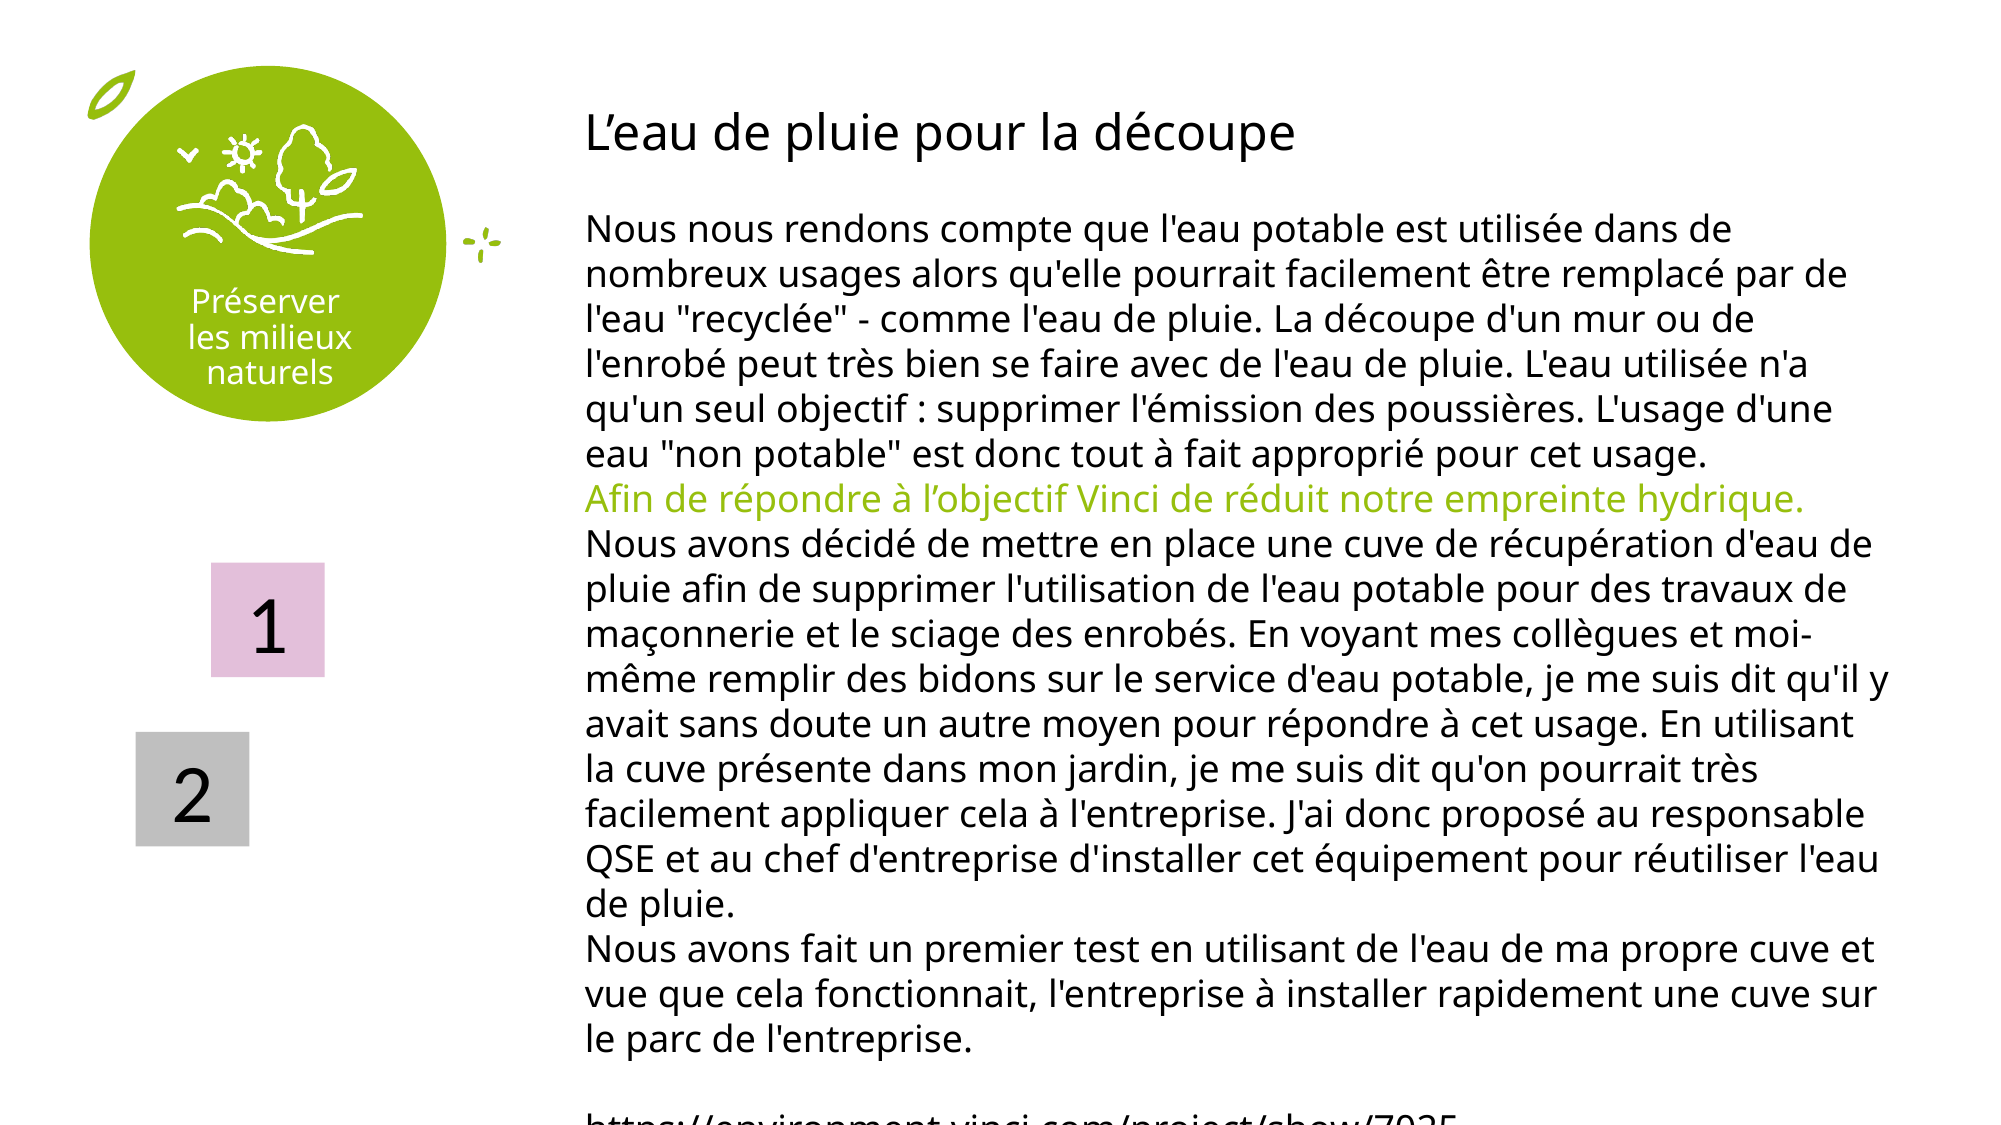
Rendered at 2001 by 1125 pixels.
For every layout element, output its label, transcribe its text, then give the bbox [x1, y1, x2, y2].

text_box 2 [135, 731, 250, 847]
text_box 1 [211, 562, 325, 678]
text_box L’eau de pluie pour la découpe Nous nous rendons compte que l'eau potable est utilisée dans de nombreux usages alors qu'elle pourrait facilement être remplacé par de l'eau "recyclée" - comme l'eau de pluie. La découpe d'un mur ou de l'enrobé peut très bien se faire avec de l'eau de pluie. L'eau utilisée n'a qu'un seul objectif : supprimer l'émission des poussières. L'usage d'une eau "non potable" est donc tout à fait approprié pour cet usage. Afin de répondre à l’objectif Vinci de réduit notre empreinte hydrique. Nous avons décidé de mettre en place une cuve de récupération d'eau de pluie afin de supprimer l'utilisation de l'eau potable pour des travaux de maçonnerie et le sciage des enrobés. En voyant mes collègues et moi-même remplir des bidons sur le service d'eau potable, je me suis dit qu'il y avait sans doute un autre moyen pour répondre à cet usage. En utilisant la cuve présente dans mon jardin, je me suis dit qu'on pourrait très facilement appliquer cela à l'entreprise. J'ai donc proposé au responsable QSE et au chef d'entreprise d'installer cet équipement pour réutiliser l'eau de pluie. Nous avons fait un premier test en utilisant de l'eau de ma propre cuve et vue que cela fonctionnait, l'entreprise à installer rapidement une cuve sur le parc de l'entreprise. https://environment.vinci.com/project/show/7025 [570, 92, 1911, 1125]
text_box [89, 64, 501, 422]
